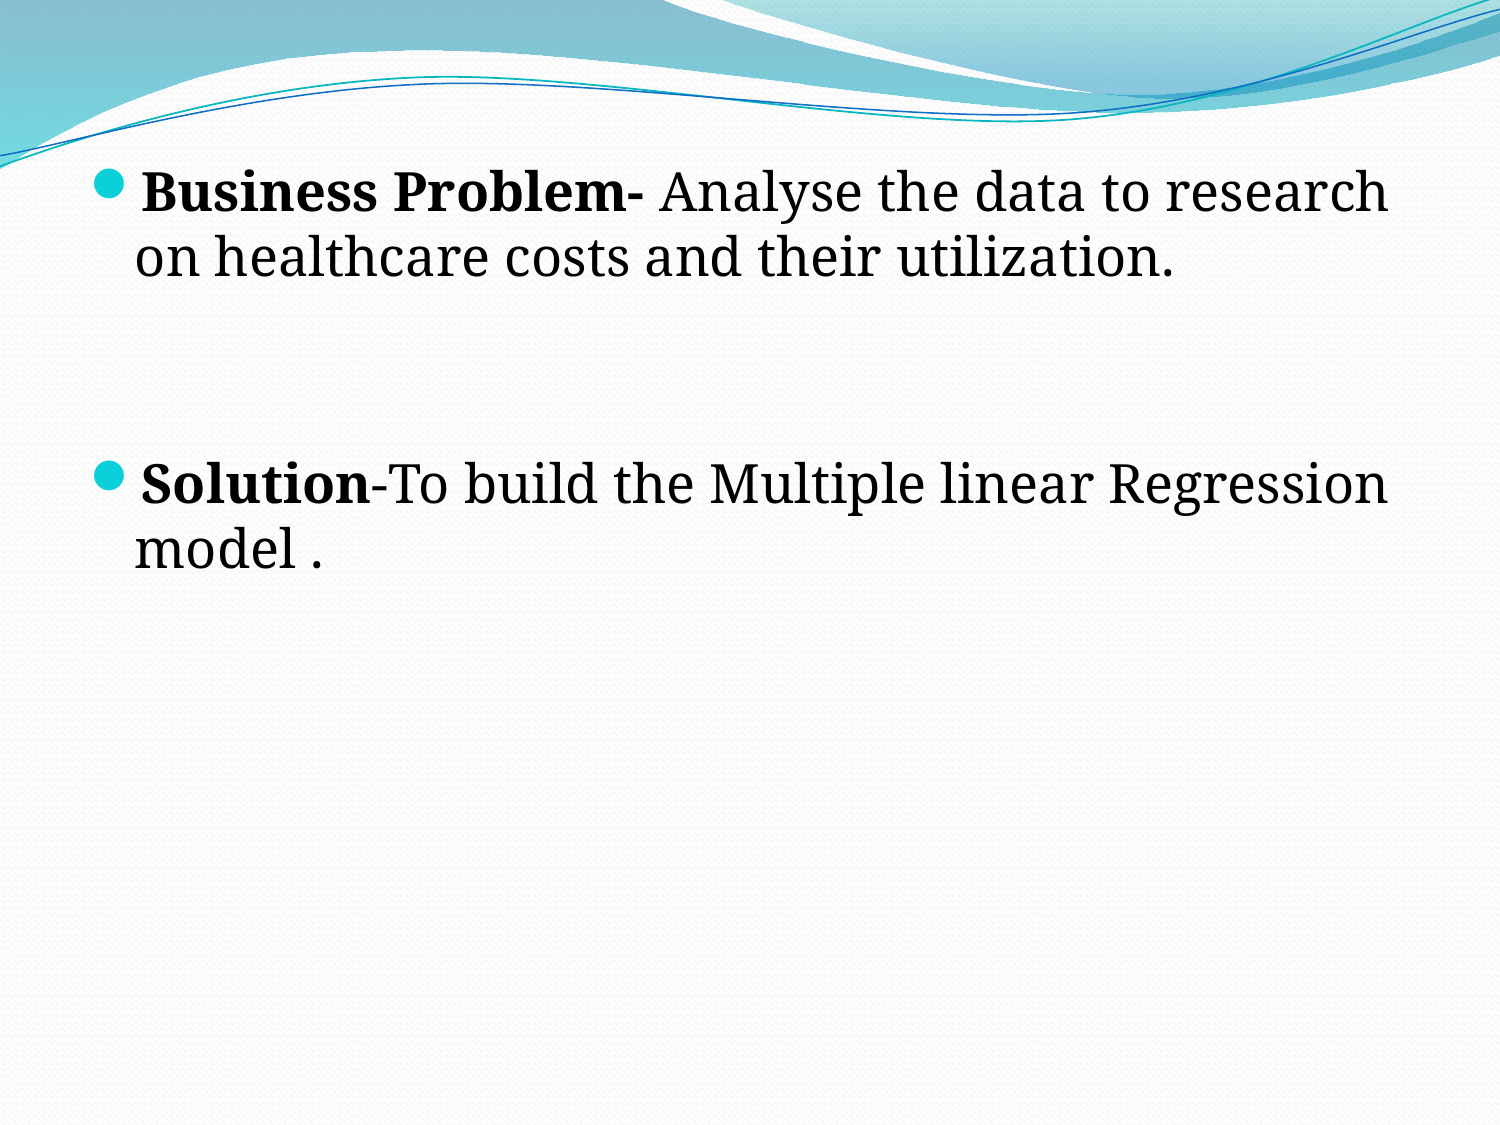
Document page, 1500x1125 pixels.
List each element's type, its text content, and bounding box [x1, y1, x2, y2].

list Business Problem- Analyse the data to research on healthcare costs and their utilization. Solution-To build the Multiple linear Regression model . [75, 149, 1425, 1038]
